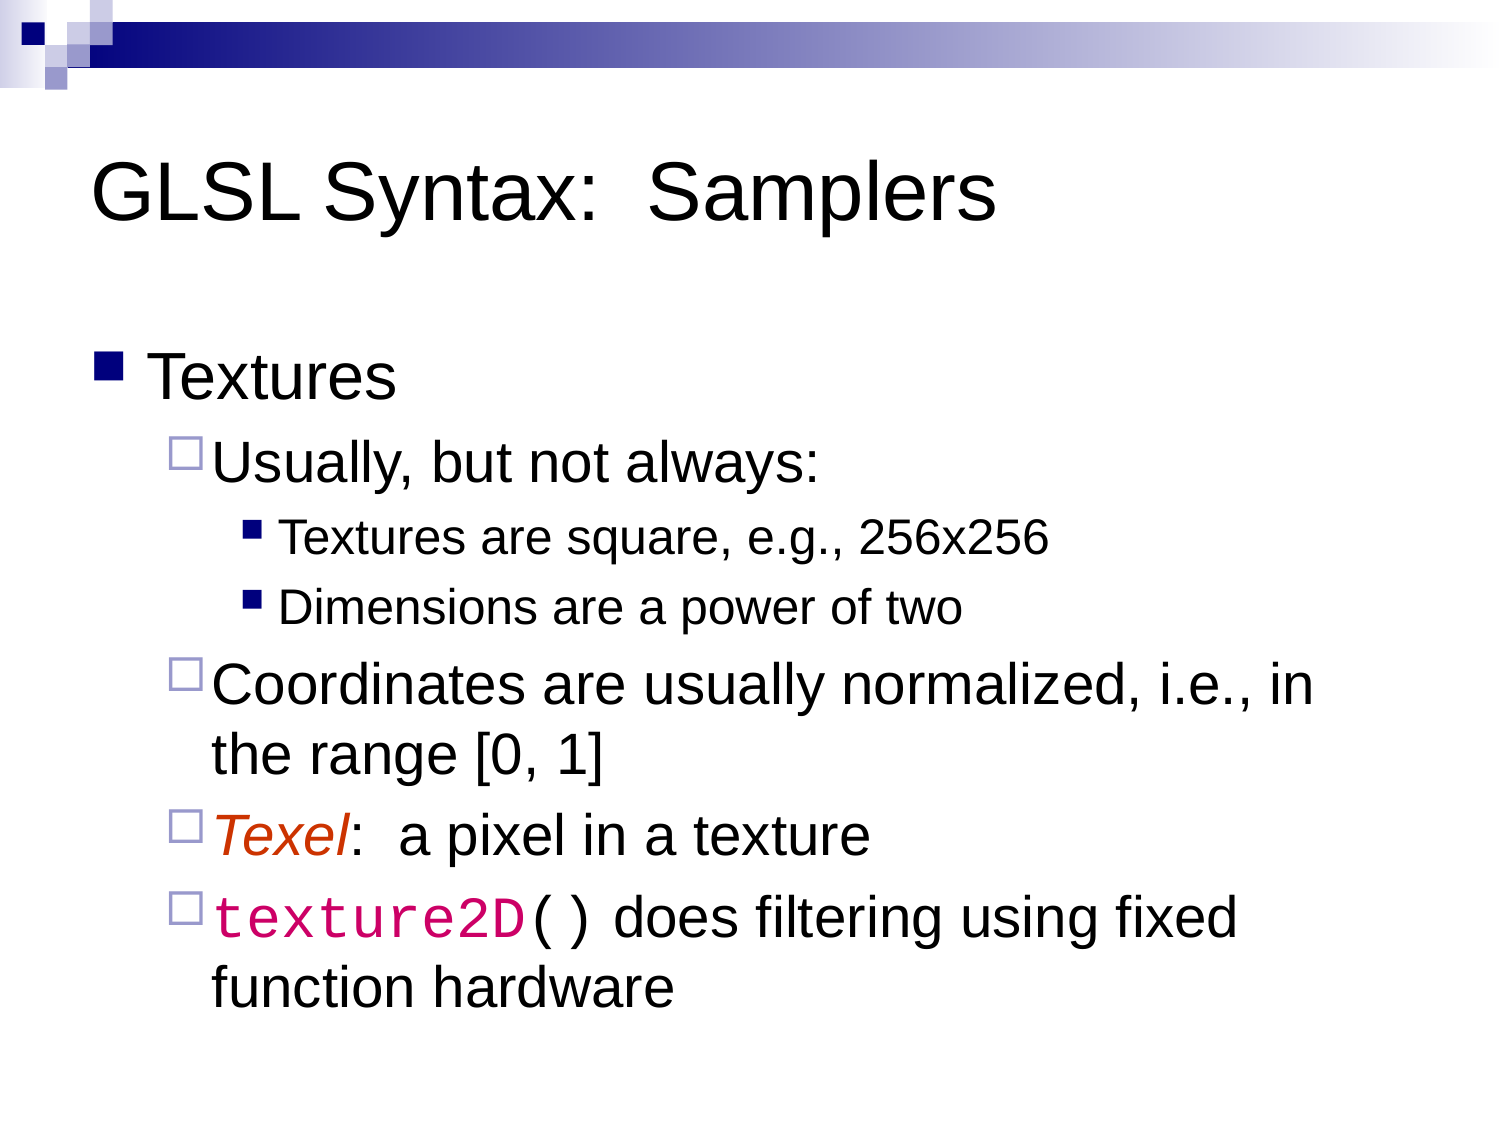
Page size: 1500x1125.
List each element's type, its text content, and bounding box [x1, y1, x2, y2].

list Textures Usually, but not always: Textures are square, e.g., 256x256 Dimensions are a power of two Coordinates are usually normalized, i.e., in the range [0, 1] Texel: a pixel in a texture texture2D() does filtering using fixed function hardware [75, 324, 1425, 1088]
title GLSL Syntax: Samplers [75, 75, 1425, 300]
